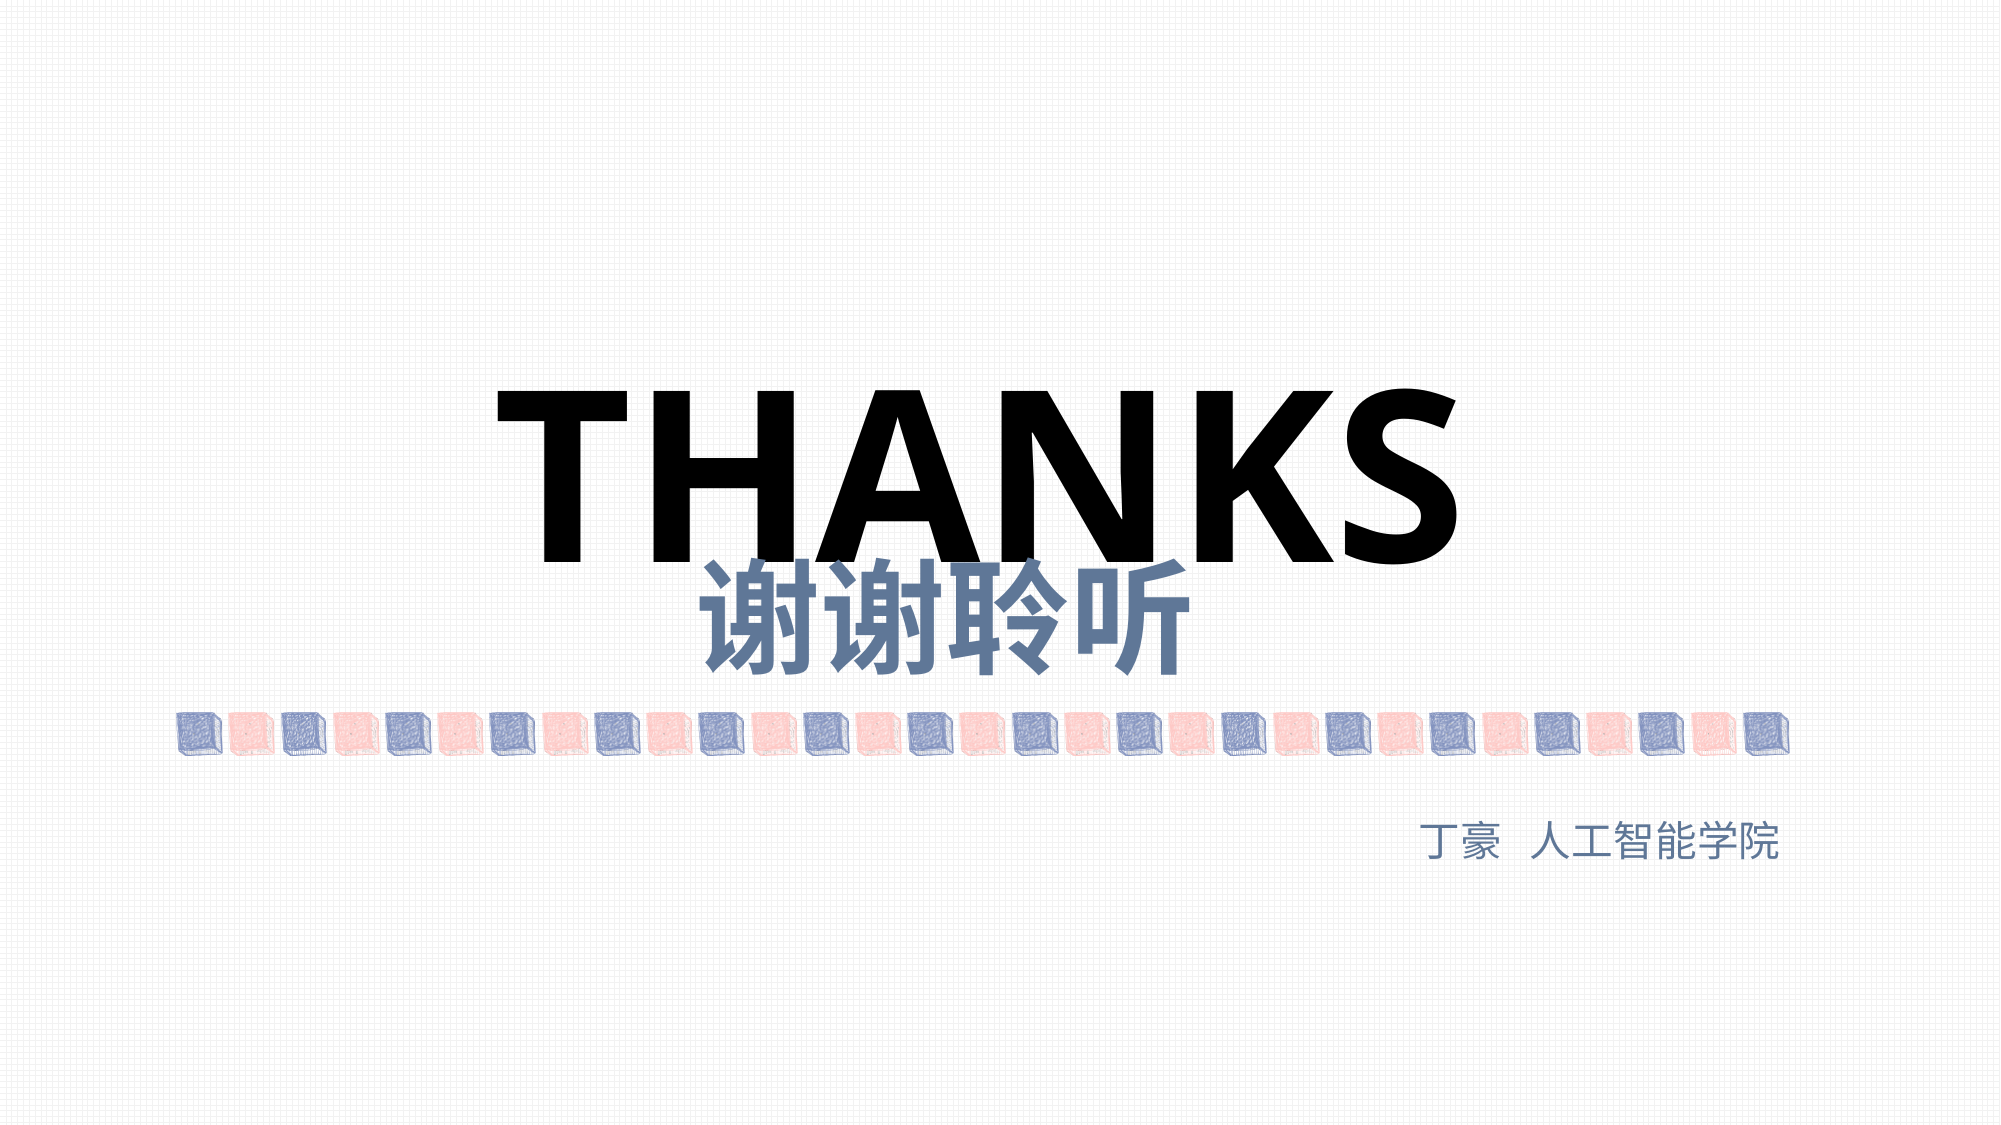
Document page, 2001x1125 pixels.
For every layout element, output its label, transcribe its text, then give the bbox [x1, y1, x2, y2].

picture [1743, 712, 1790, 756]
picture [437, 712, 484, 756]
picture [646, 712, 693, 756]
picture [959, 712, 1006, 756]
picture [228, 712, 275, 756]
picture [1482, 712, 1529, 756]
picture [1273, 712, 1320, 756]
text_box THANKS [478, 171, 1482, 618]
picture [594, 712, 641, 756]
picture [176, 712, 223, 756]
picture [751, 712, 798, 756]
picture [1429, 712, 1476, 756]
picture [1534, 712, 1581, 756]
picture [489, 712, 536, 756]
picture [1012, 712, 1059, 756]
picture [542, 712, 589, 756]
picture [1168, 712, 1215, 756]
picture [1220, 712, 1268, 756]
picture [698, 712, 745, 756]
text_box 丁豪 人工智能学院 [797, 807, 1796, 873]
picture [385, 712, 432, 756]
picture [803, 712, 850, 756]
picture [333, 712, 380, 756]
picture [1325, 712, 1372, 756]
picture [1638, 712, 1685, 756]
picture [907, 712, 954, 756]
picture [1116, 712, 1163, 756]
picture [281, 712, 328, 756]
picture [1691, 712, 1738, 756]
picture [1377, 712, 1424, 756]
picture [1586, 712, 1633, 756]
picture [1064, 712, 1111, 756]
picture [855, 712, 902, 756]
text_box 谢谢聆听 [681, 532, 1254, 698]
